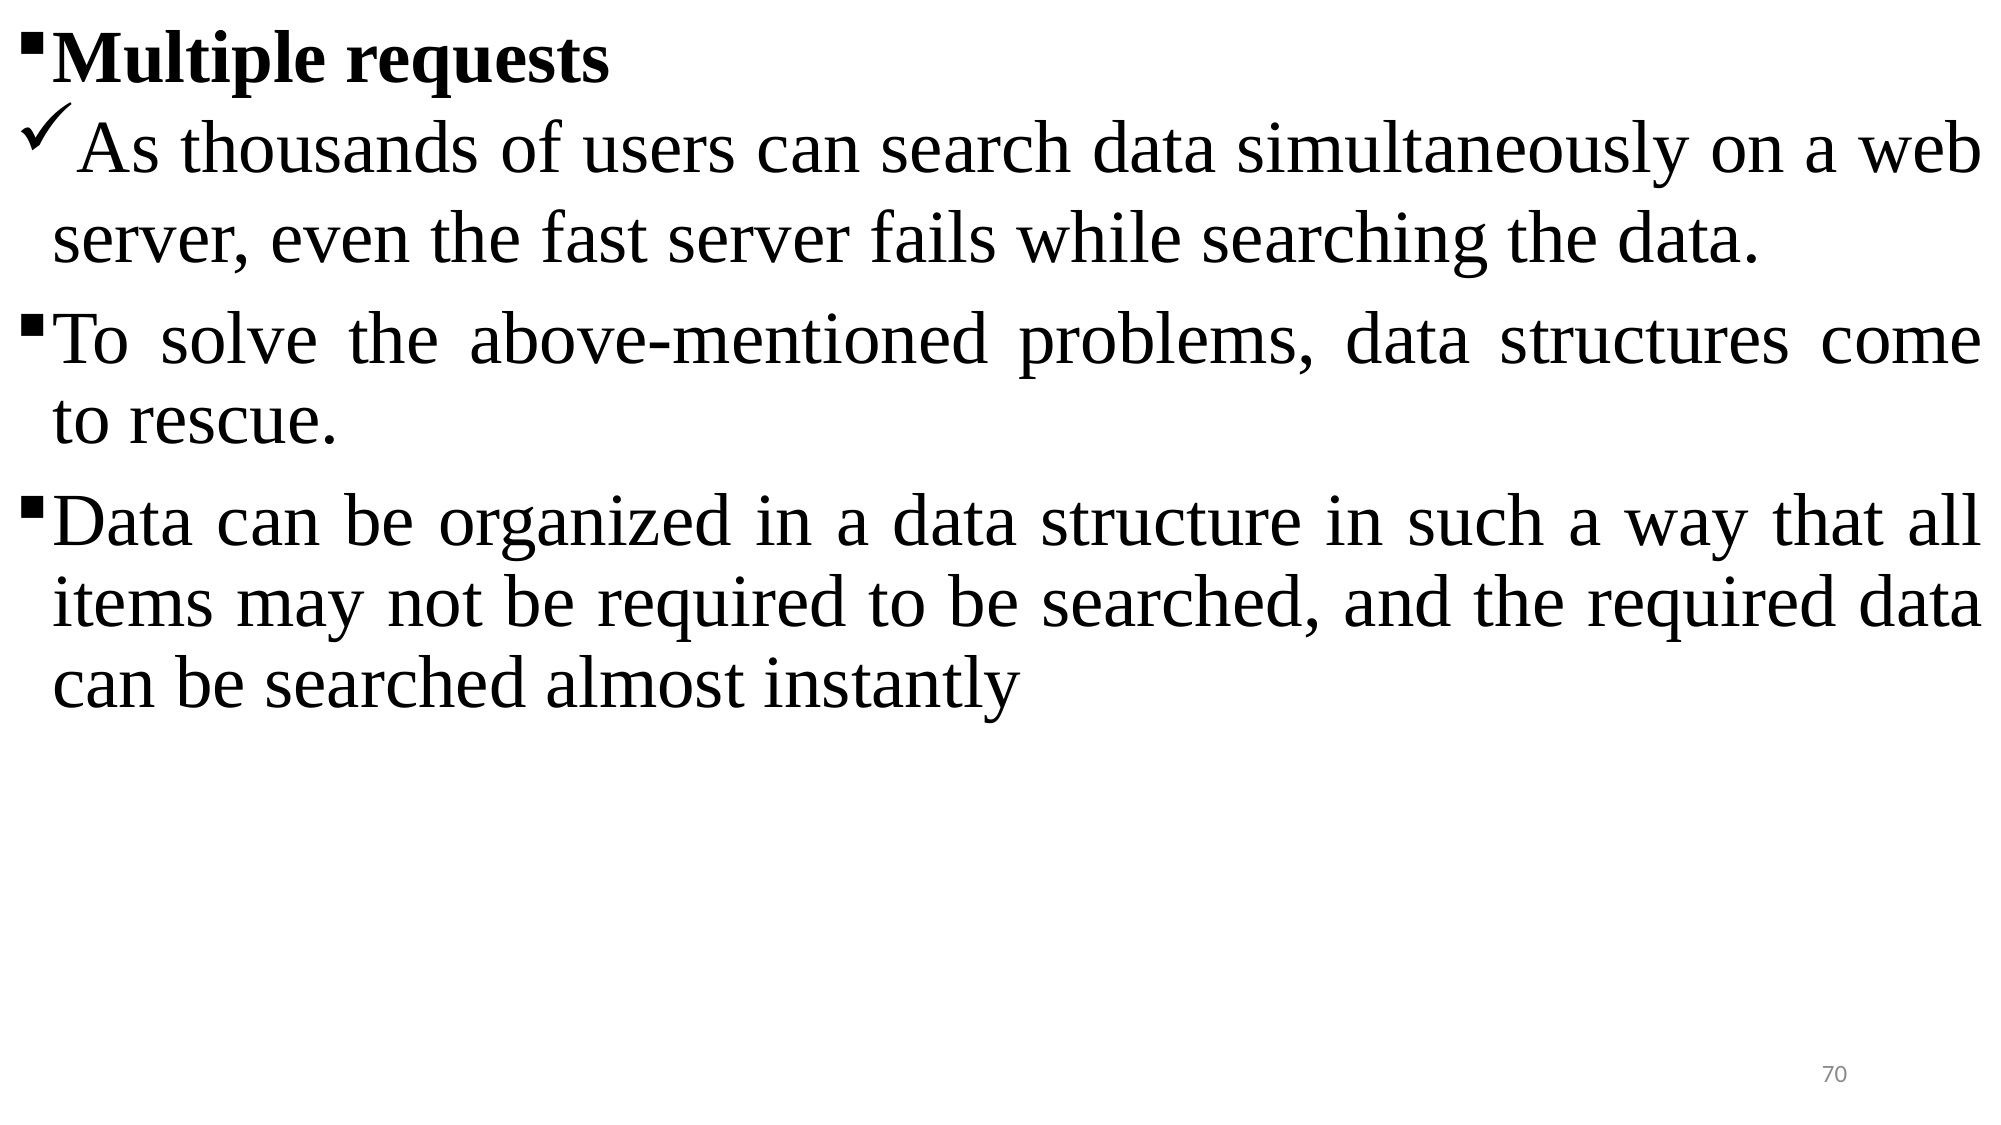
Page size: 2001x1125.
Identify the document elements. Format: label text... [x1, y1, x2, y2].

list Multiple requests As thousands of users can search data simultaneously on a web server, even the fast server fails while searching the data. To solve the above-mentioned problems, data structures come to rescue. Data can be organized in a data structure in such a way that all items may not be required to be searched, and the required data can be searched almost instantly [0, 0, 2000, 1125]
slide_number 70 [1412, 1042, 1863, 1103]
